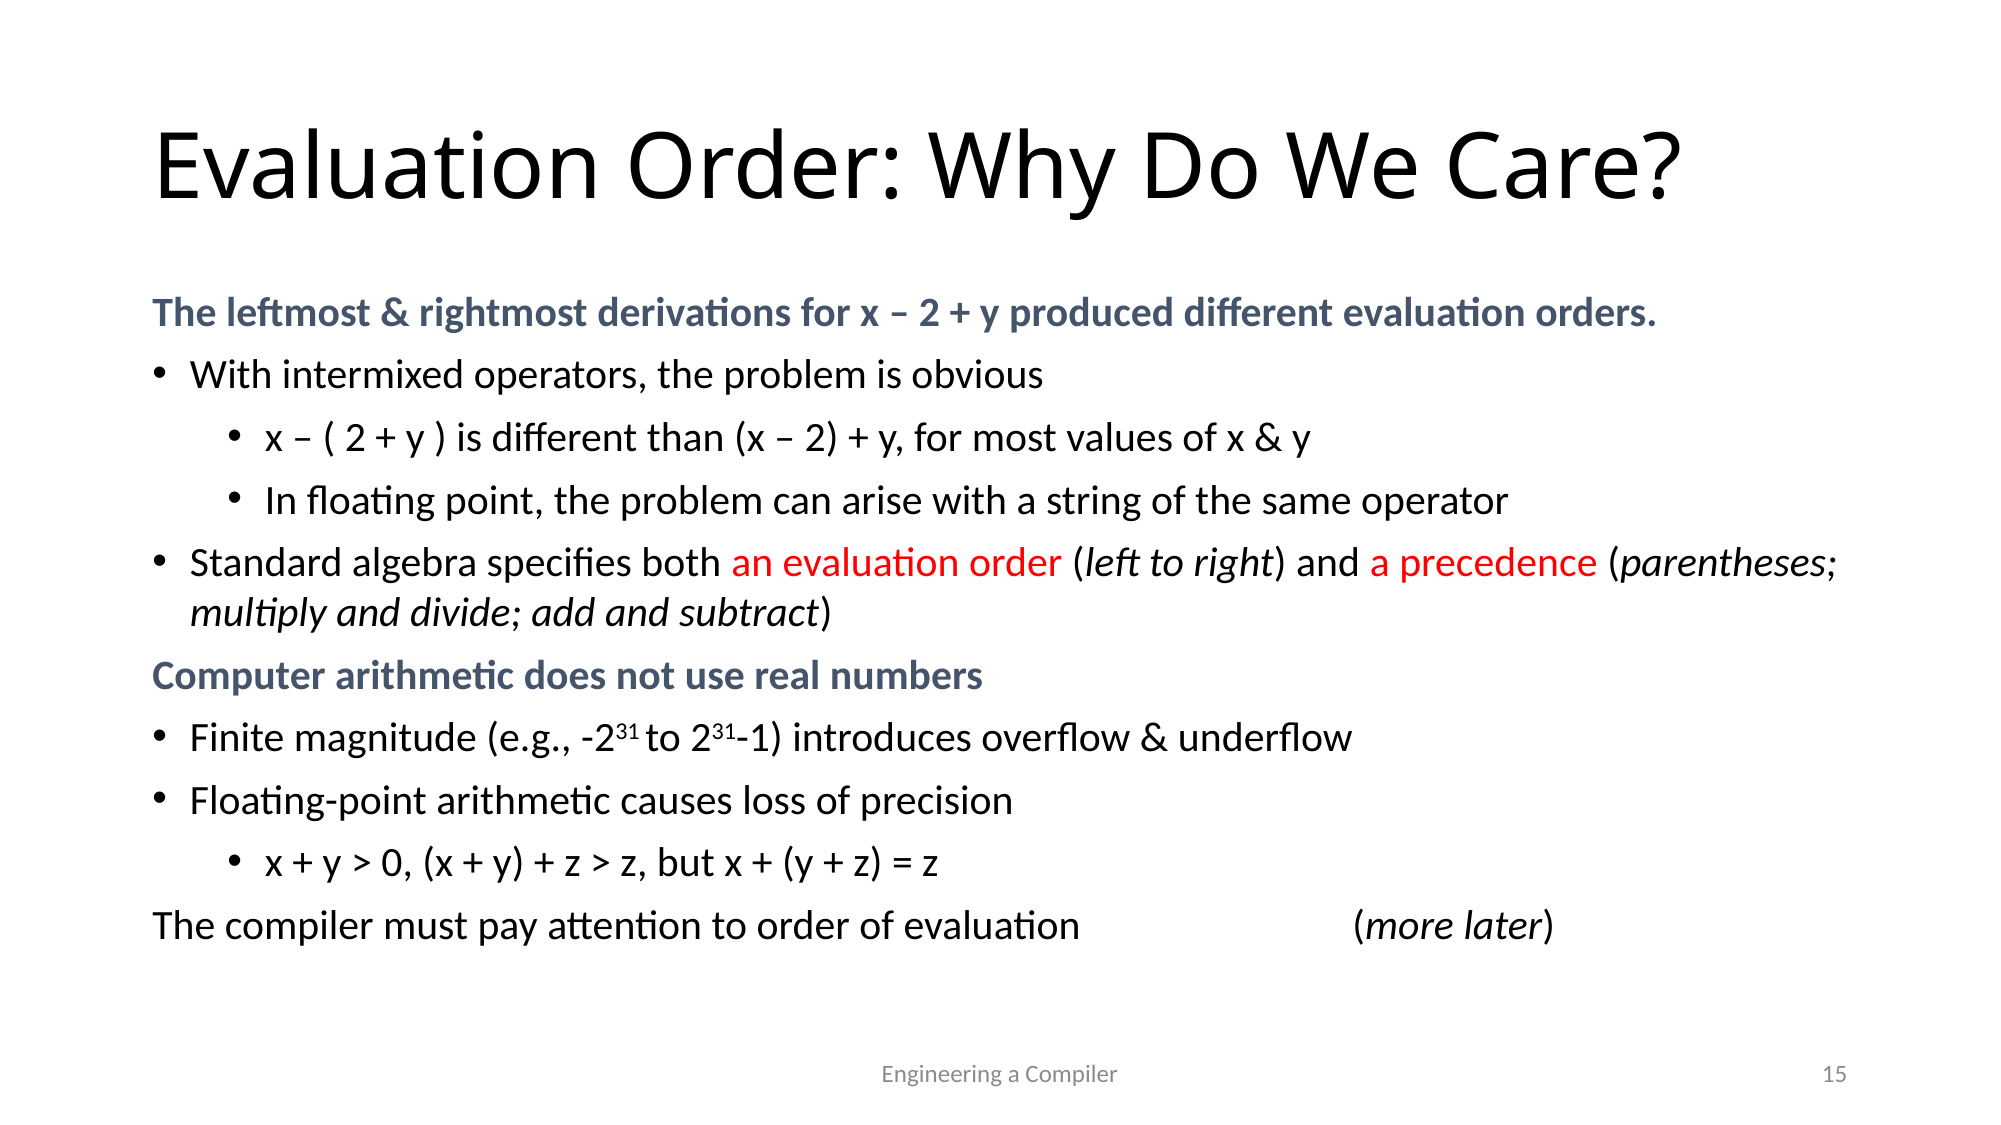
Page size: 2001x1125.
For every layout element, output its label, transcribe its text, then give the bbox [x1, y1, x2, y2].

slide_number 15 [1412, 1042, 1863, 1103]
footer Engineering a Compiler [662, 1042, 1338, 1103]
list The leftmost & rightmost derivations for x – 2 + y produced different evaluation orders. With intermixed operators, the problem is obvious x – ( 2 + y ) is different than (x – 2) + y, for most values of x & y In floating point, the problem can arise with a string of the same operator Standard algebra specifies both an evaluation order (left to right) and a precedence (parentheses; multiply and divide; add and subtract) Computer arithmetic does not use real numbers Finite magnitude (e.g., -231 to 231-1) introduces overflow & underflow Floating-point arithmetic causes loss of precision x + y > 0, (x + y) + z > z, but x + (y + z) = z The compiler must pay attention to order of evaluation (more later) [137, 277, 1863, 1014]
title Evaluation Order: Why Do We Care? [137, 59, 1863, 277]
